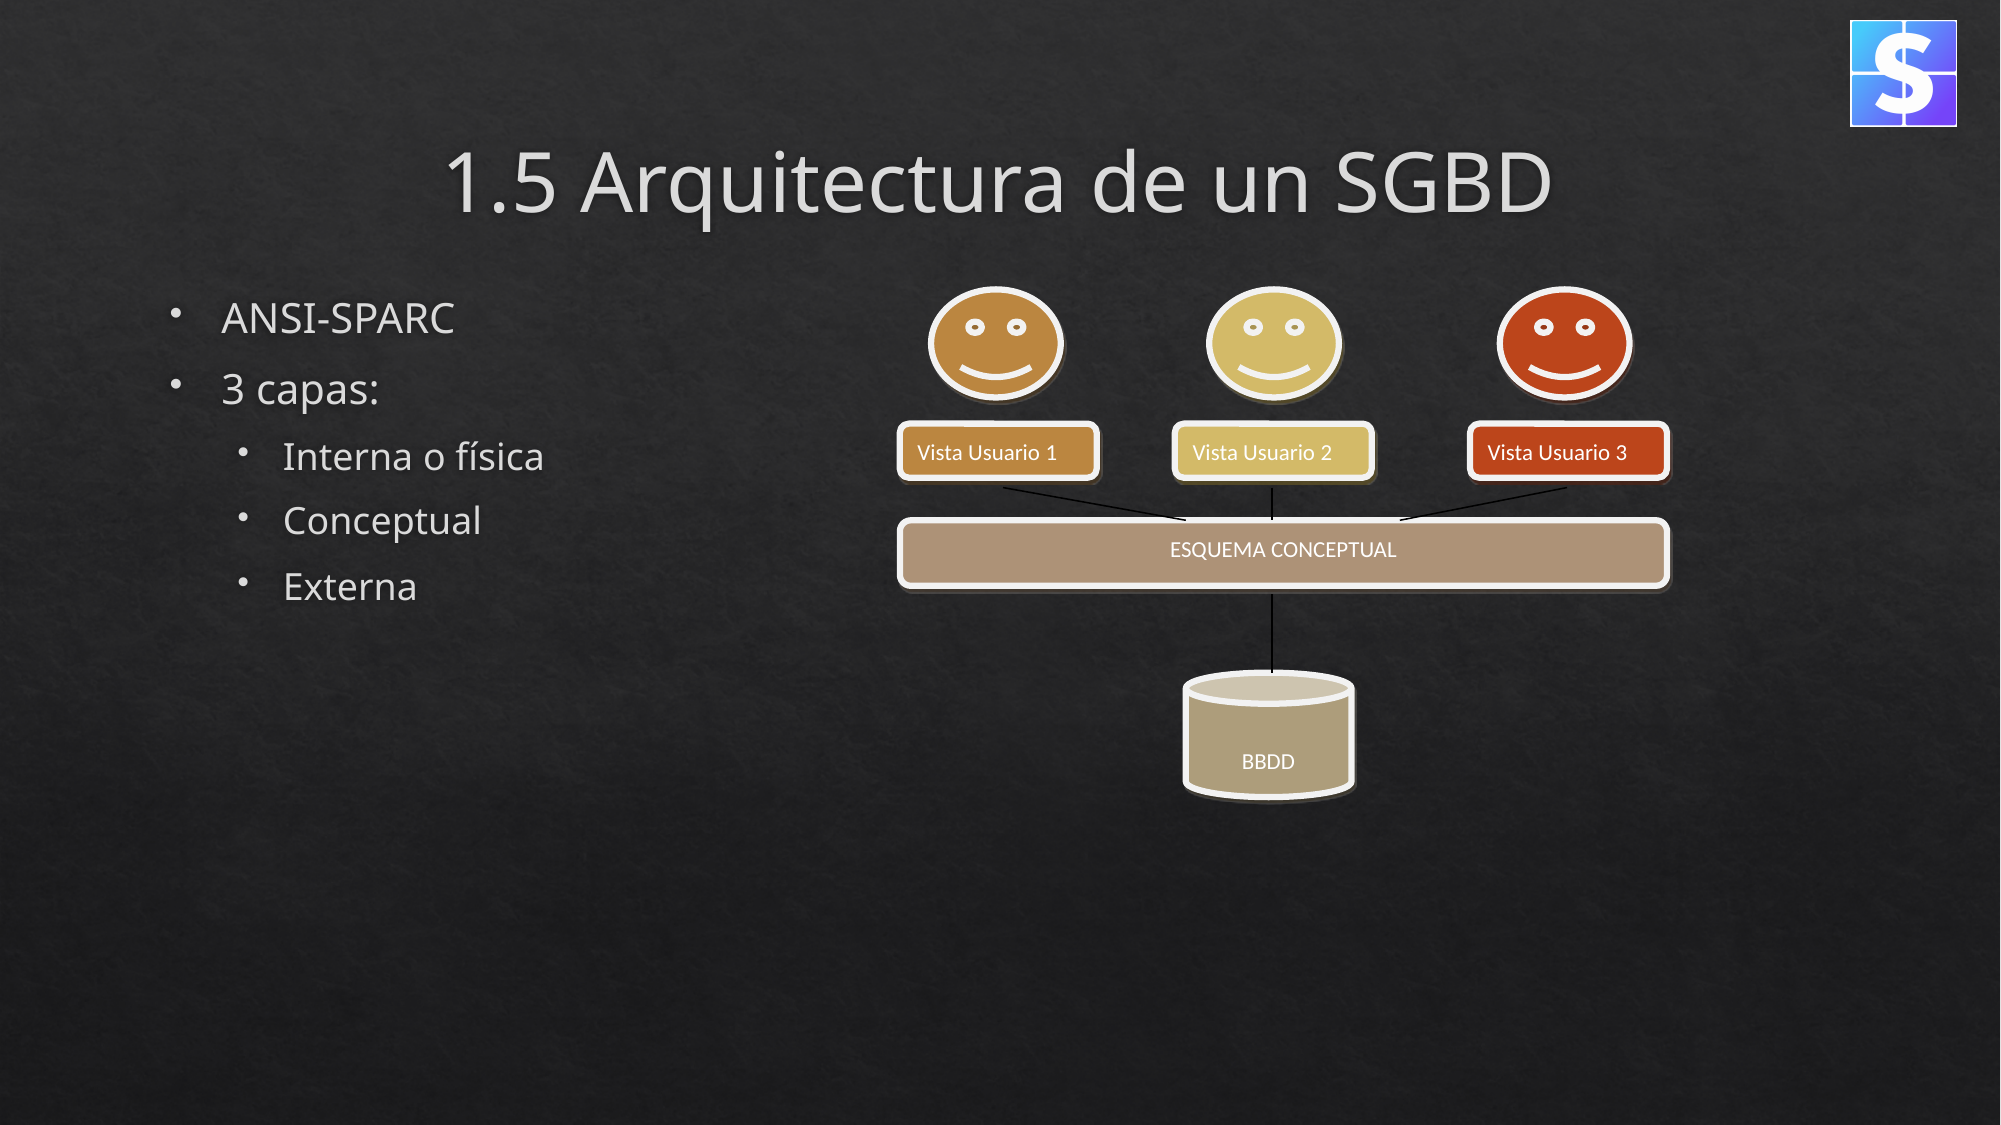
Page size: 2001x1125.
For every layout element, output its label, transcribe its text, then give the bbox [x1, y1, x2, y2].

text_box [899, 289, 1668, 798]
list ANSI-SPARC 3 capas: Interna o física Conceptual Externa [149, 284, 1849, 950]
title 1.5 Arquitectura de un SGBD [149, 99, 1849, 260]
picture [1849, 20, 1957, 128]
